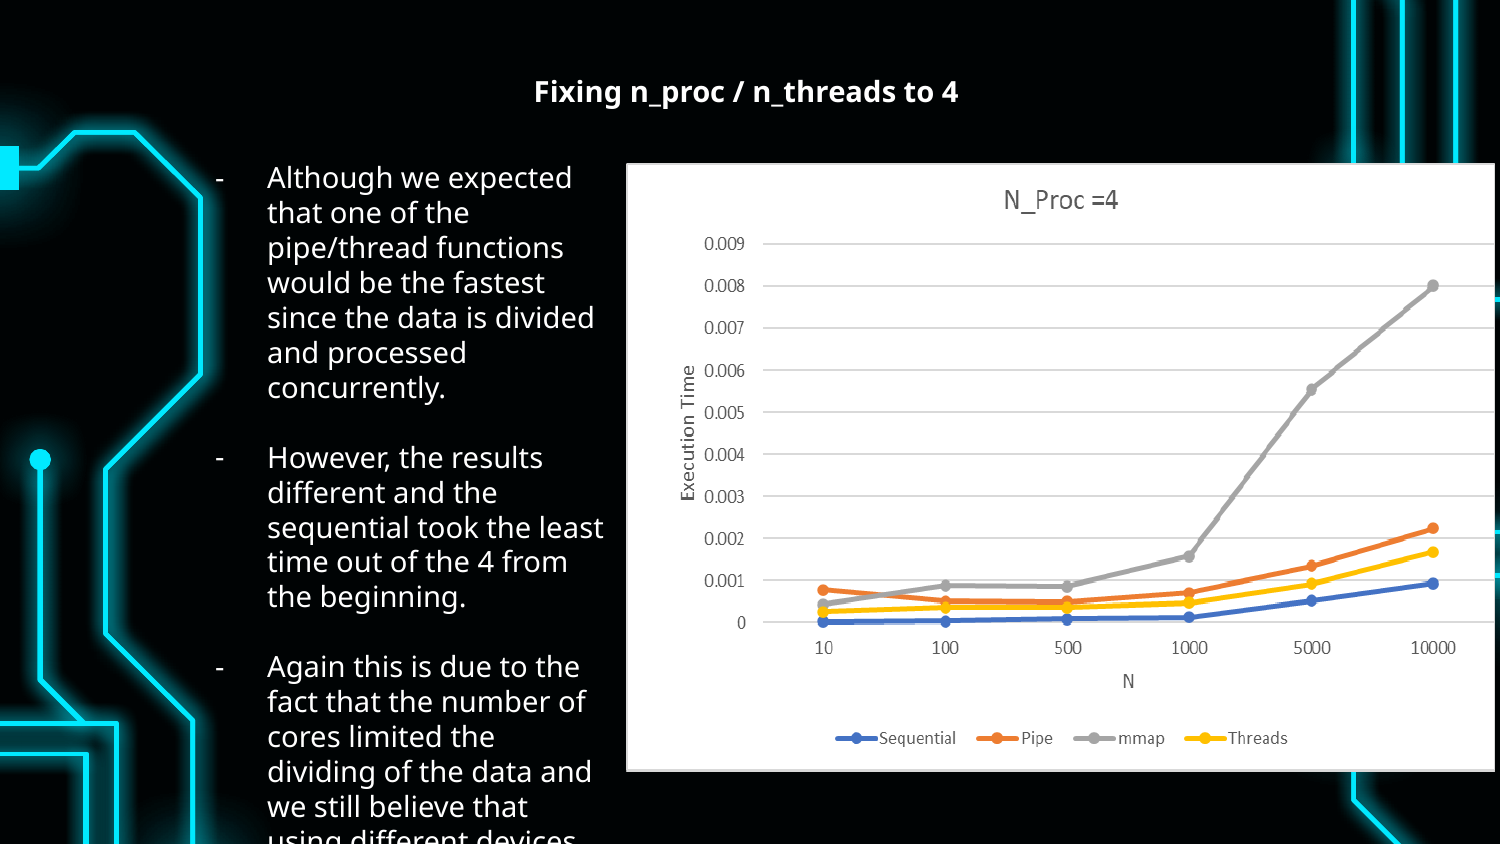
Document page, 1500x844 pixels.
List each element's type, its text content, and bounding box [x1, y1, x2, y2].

text_box Fixing n_proc / n_threads to 4 [226, 58, 1274, 124]
text_box Although we expected that one of the pipe/thread functions would be the fastest since the data is divided and processed concurrently. However, the results different and the sequential took the least time out of the 4 from the beginning. Again this is due to the fact that the number of cores limited the dividing of the data and we still believe that using different devices we may get different result. [176, 144, 627, 844]
picture [625, 163, 1495, 772]
